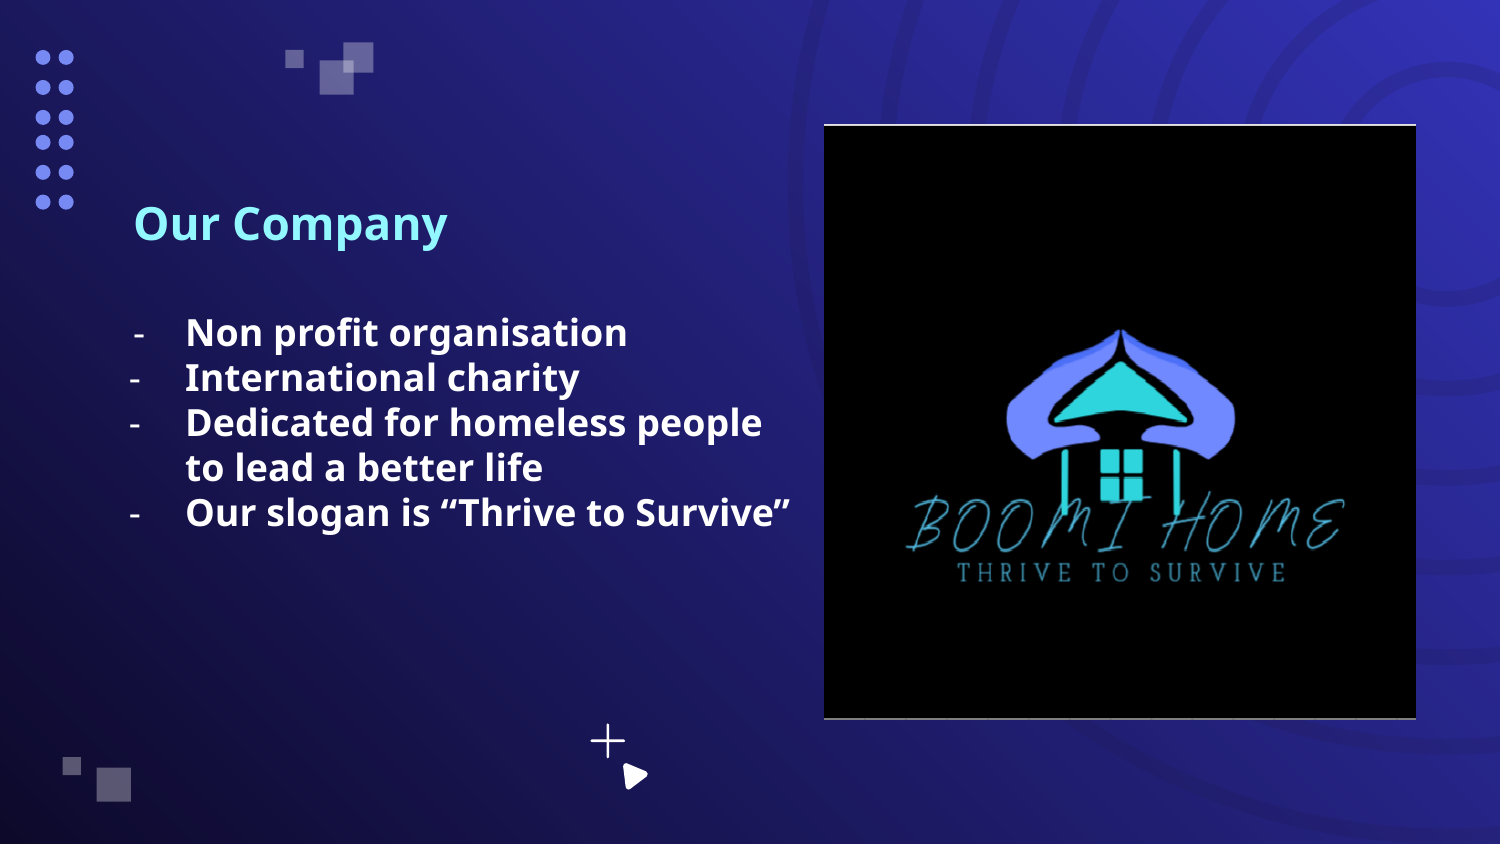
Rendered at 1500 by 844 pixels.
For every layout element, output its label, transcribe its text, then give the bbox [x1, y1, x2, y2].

picture [824, 123, 1416, 720]
subtitle Non profit organisation International charity Dedicated for homeless people to lead a better life Our slogan is “Thrive to Survive” [95, 195, 819, 648]
title Our Company [118, 187, 802, 195]
